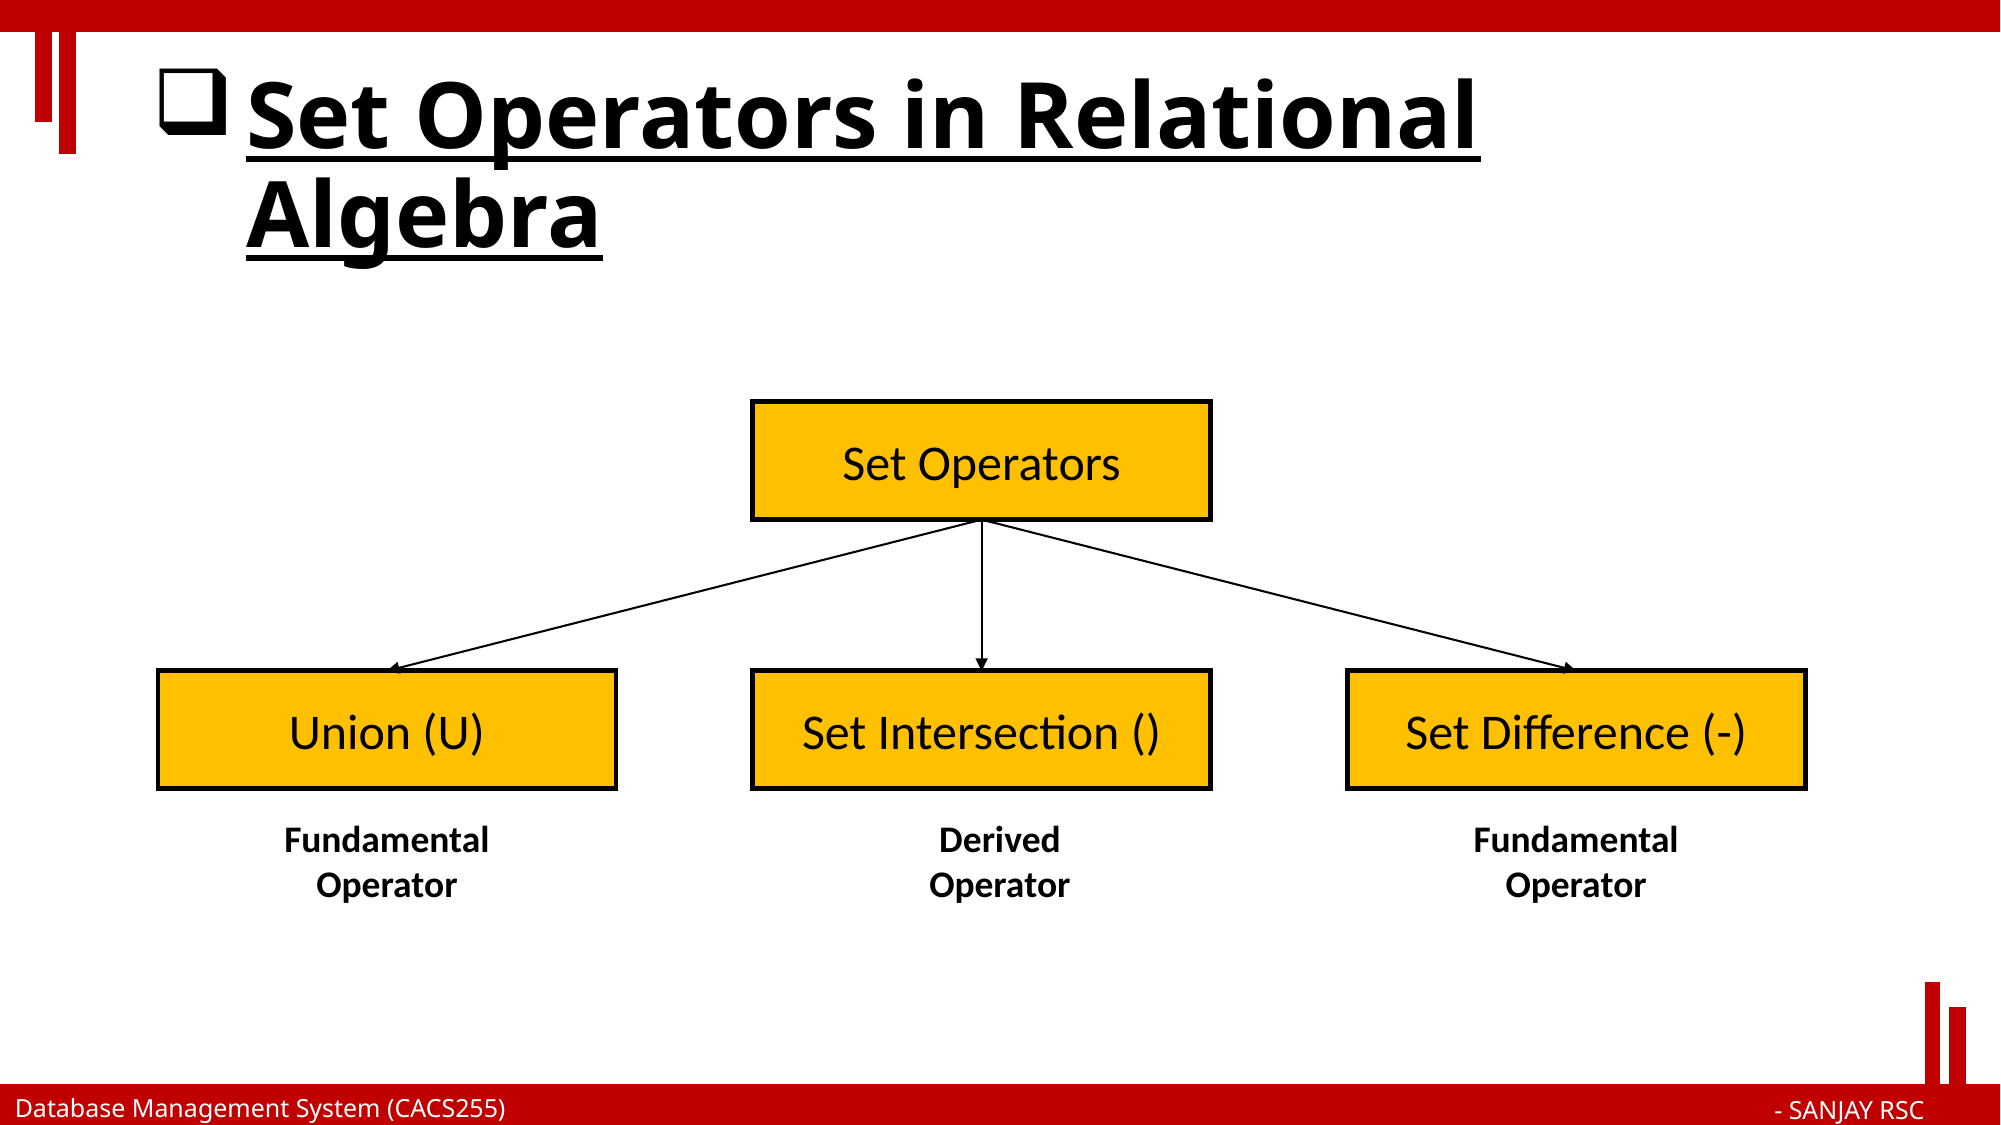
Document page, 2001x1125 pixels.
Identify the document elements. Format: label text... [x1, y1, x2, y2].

text_box Set Difference (-) [1346, 670, 1806, 790]
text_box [981, 519, 1577, 671]
title Set Operators in Relational Algebra [137, 59, 1863, 278]
text_box Fundamental Operator [1394, 807, 1759, 912]
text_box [387, 519, 981, 671]
text_box Derived Operator [817, 807, 1183, 912]
text_box Set Operators [752, 401, 1212, 519]
text_box Fundamental Operator [204, 807, 570, 912]
text_box Union (U) [157, 670, 617, 790]
